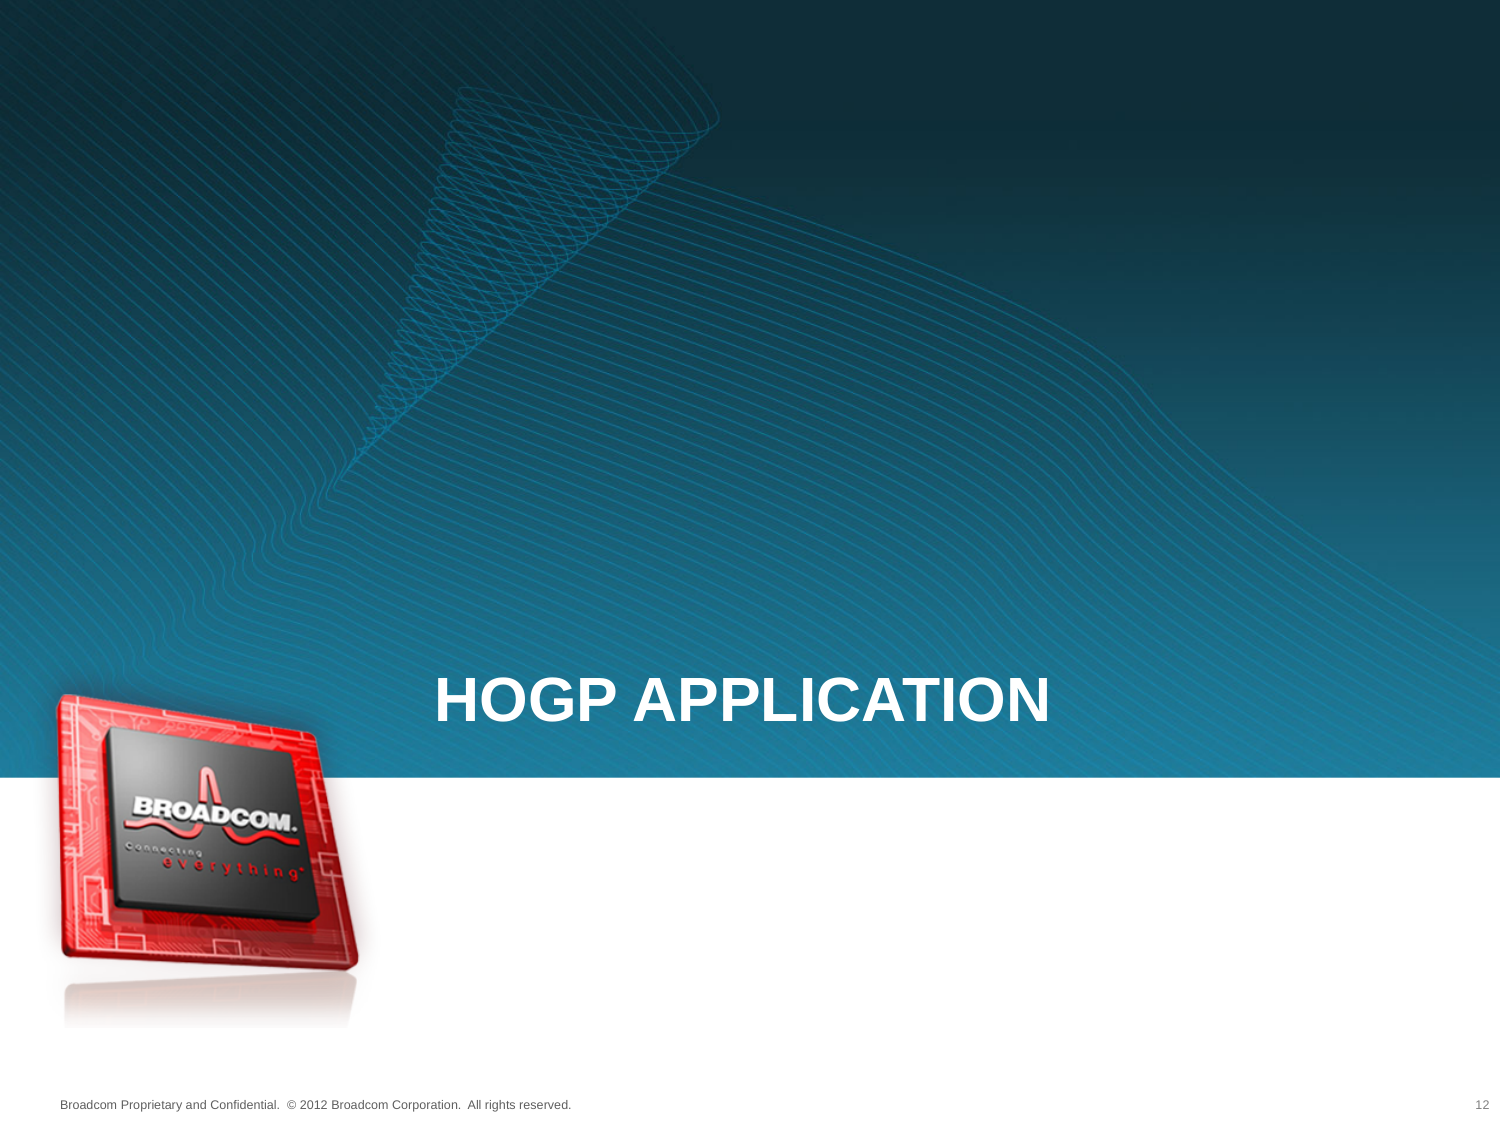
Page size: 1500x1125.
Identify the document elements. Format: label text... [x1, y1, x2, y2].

list hogp application [434, 667, 1431, 736]
picture [0, 0, 1500, 1077]
